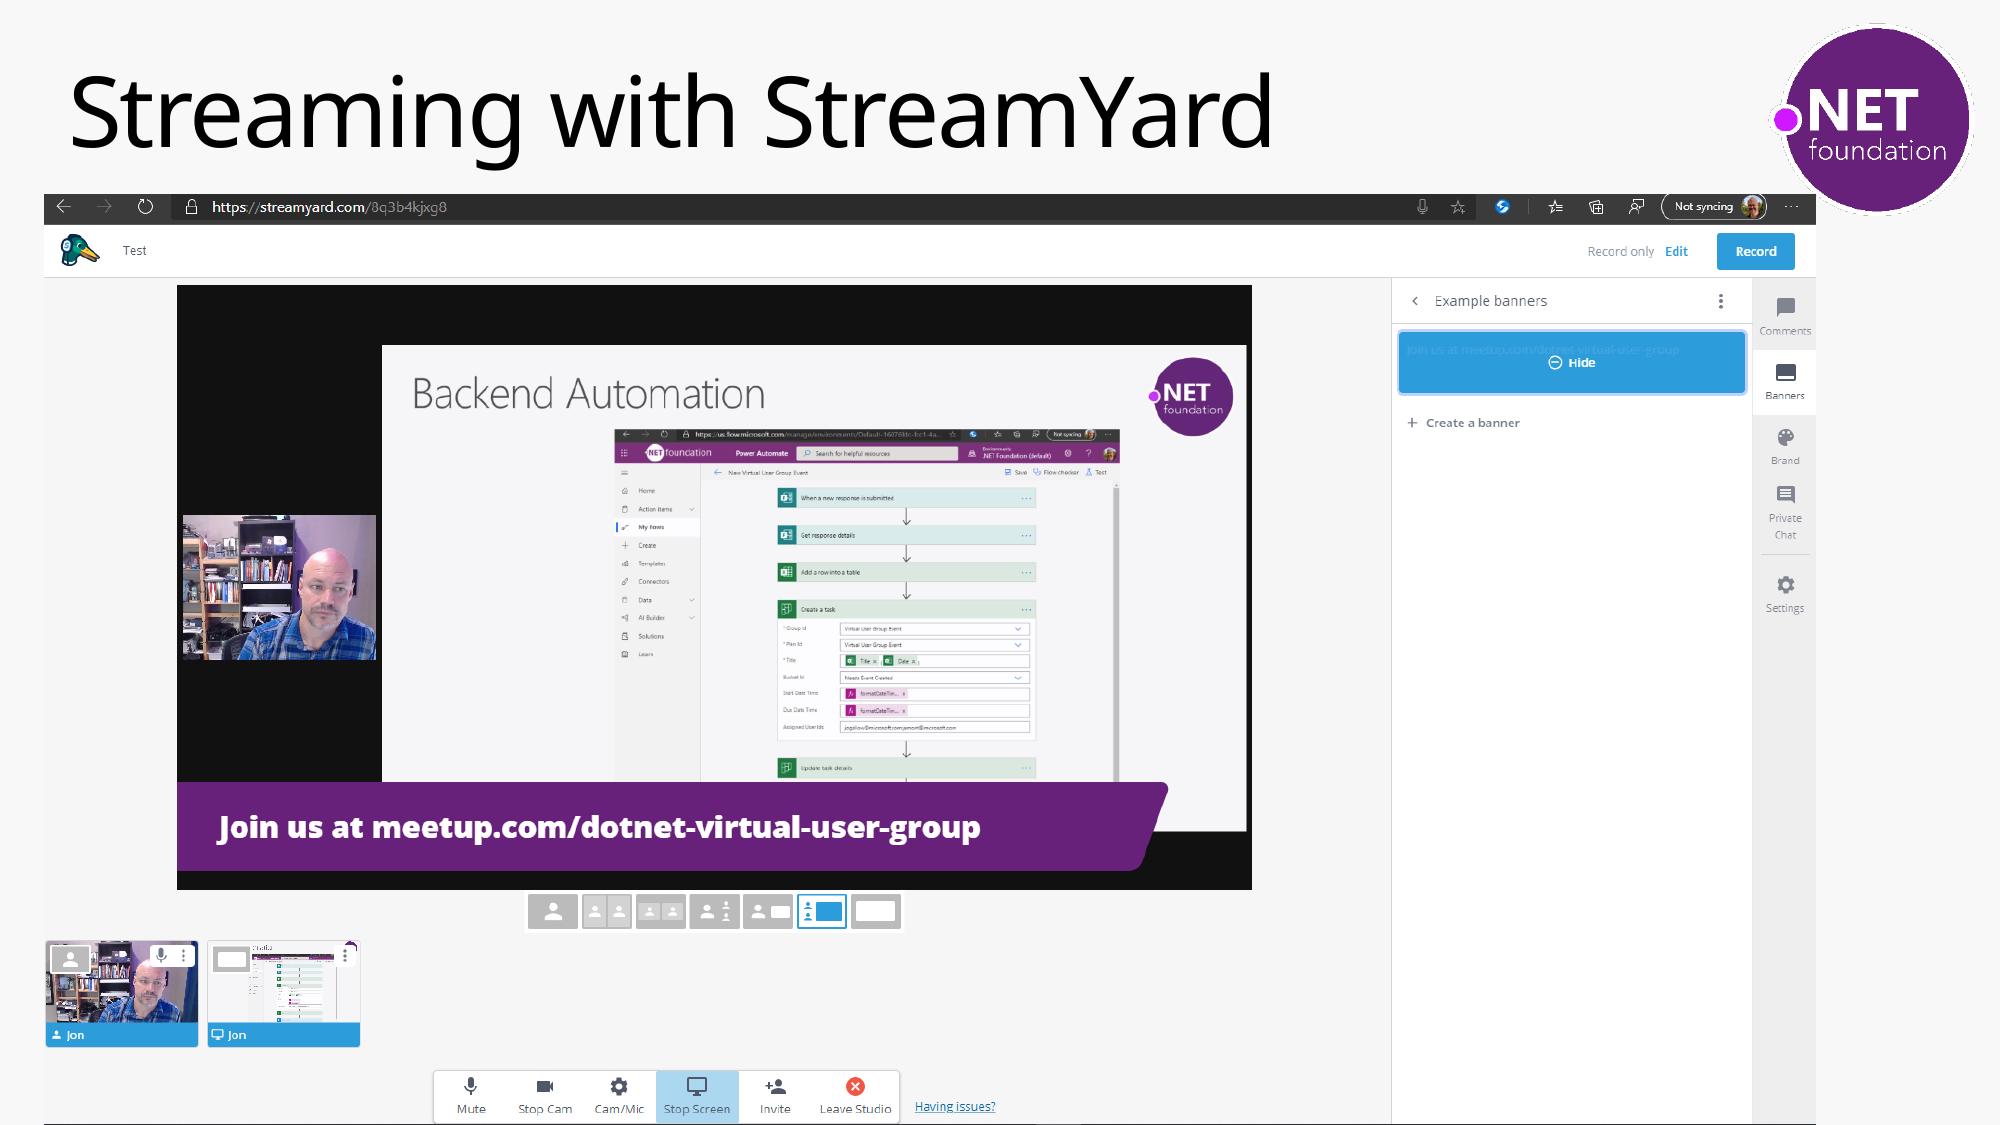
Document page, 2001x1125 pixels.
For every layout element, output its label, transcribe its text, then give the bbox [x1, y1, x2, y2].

title Streaming with StreamYard [44, 47, 1742, 194]
picture [43, 19, 1980, 1125]
